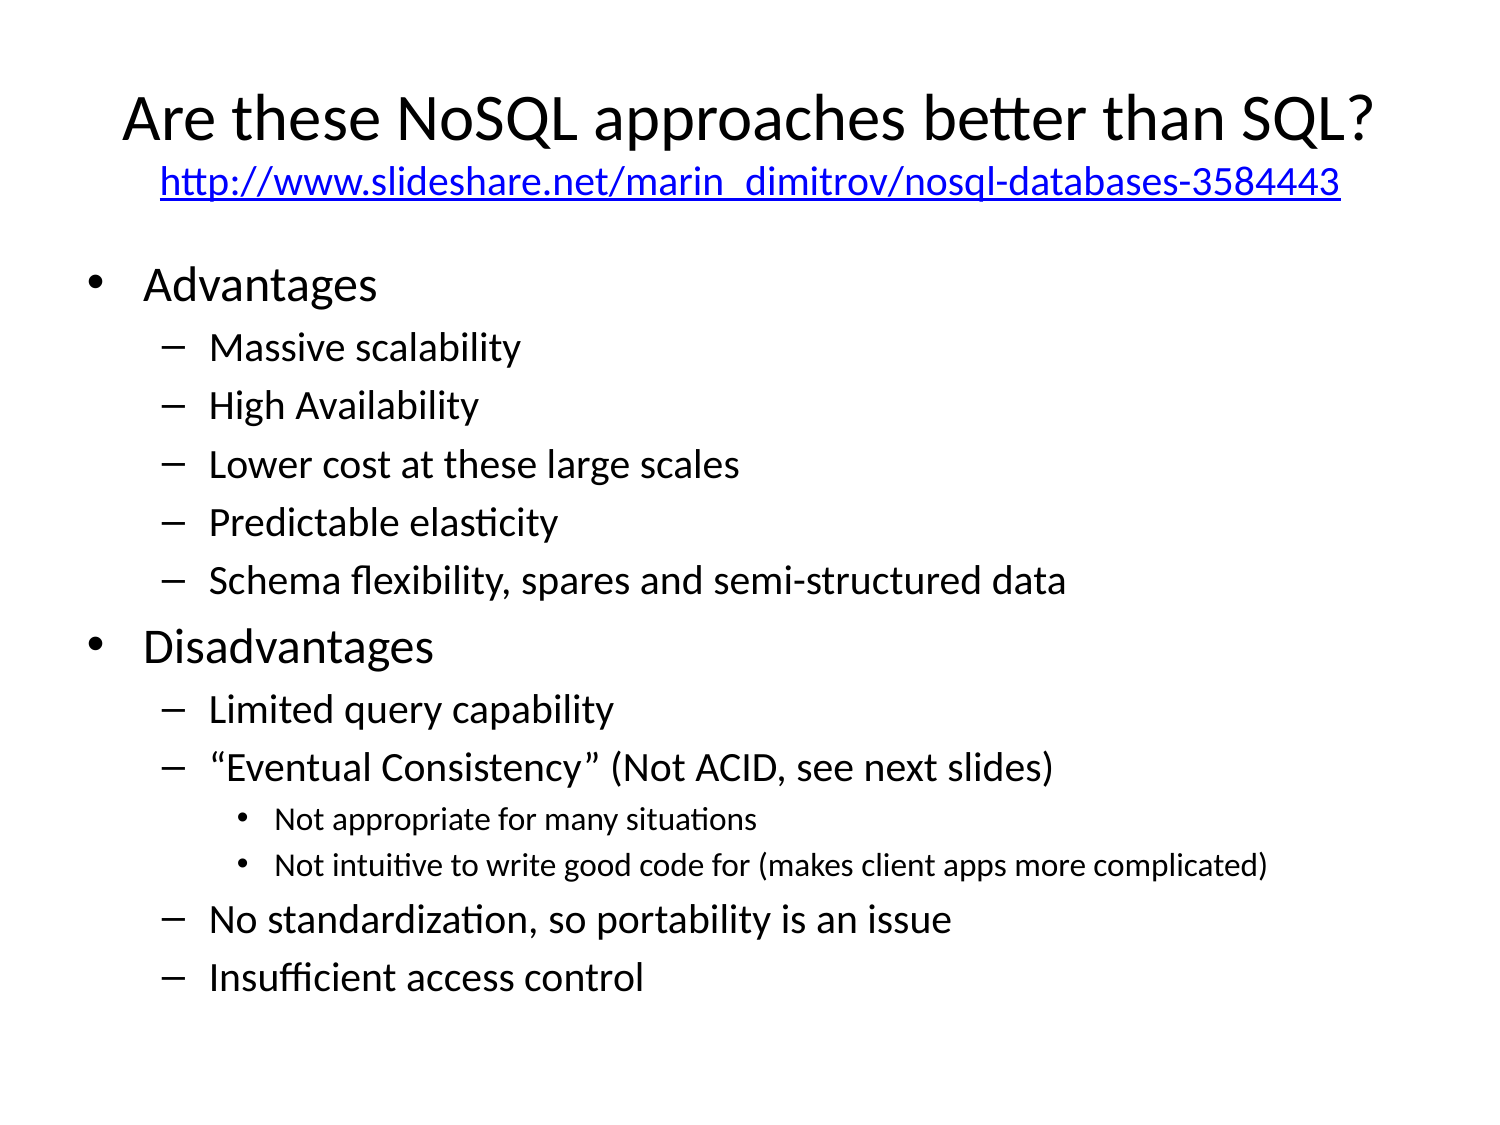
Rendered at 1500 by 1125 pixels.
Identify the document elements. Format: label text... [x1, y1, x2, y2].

list Advantages Massive scalability High Availability Lower cost at these large scales Predictable elasticity Schema flexibility, spares and semi-structured data Disadvantages Limited query capability “Eventual Consistency” (Not ACID, see next slides) Not appropriate for many situations Not intuitive to write good code for (makes client apps more complicated) No standardization, so portability is an issue Insufficient access control [71, 243, 1422, 1079]
title Are these NoSQL approaches better than SQL? http://www.slideshare.net/marin_dimitrov/nosql-databases-3584443 [75, 45, 1425, 233]
